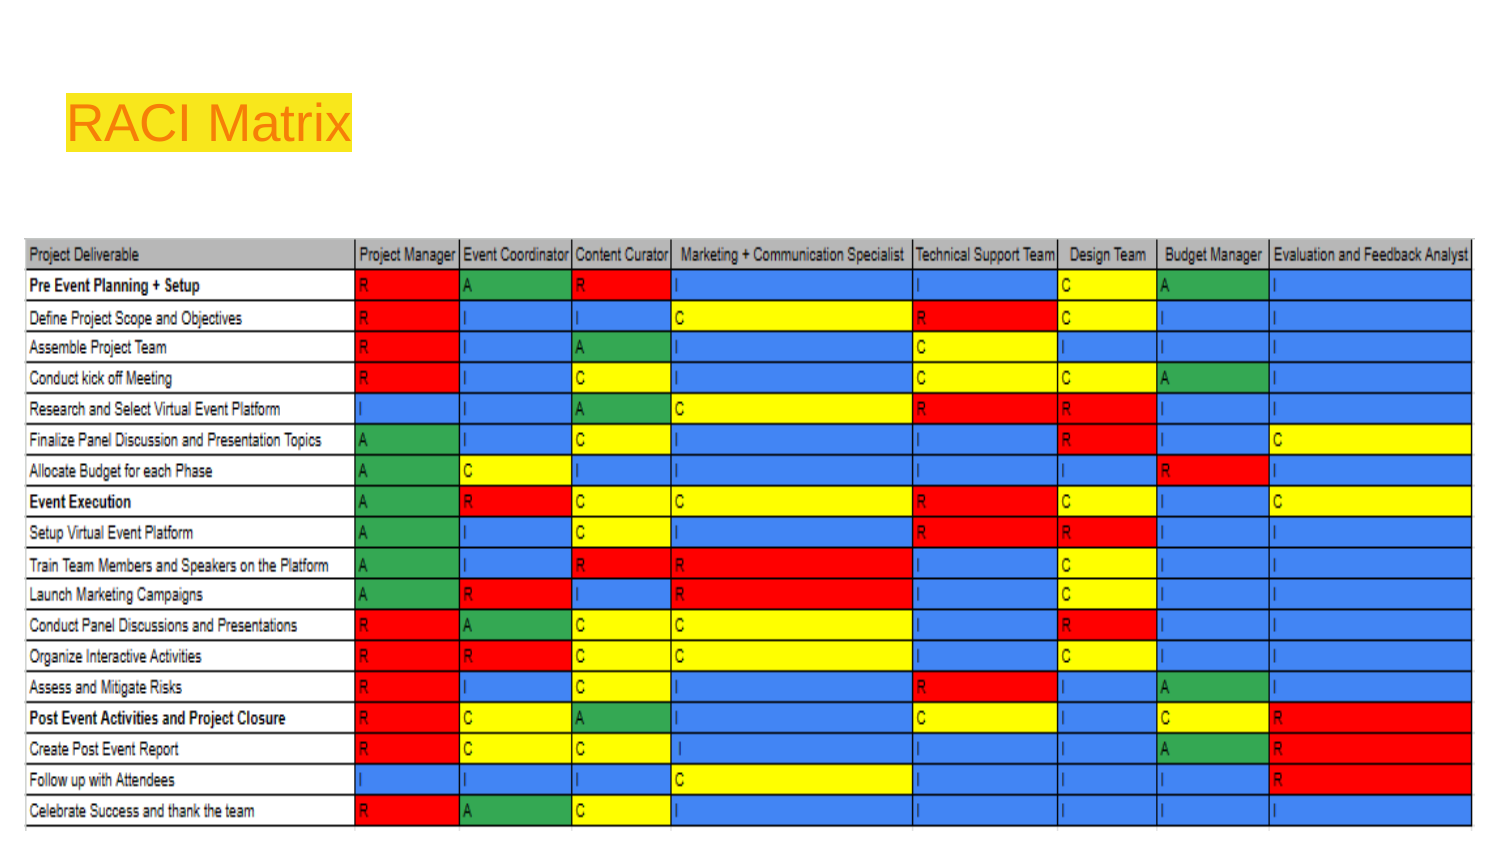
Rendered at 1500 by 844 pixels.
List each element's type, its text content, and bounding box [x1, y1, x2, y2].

picture [24, 238, 1476, 831]
title RACI Matrix [51, 72, 1449, 167]
